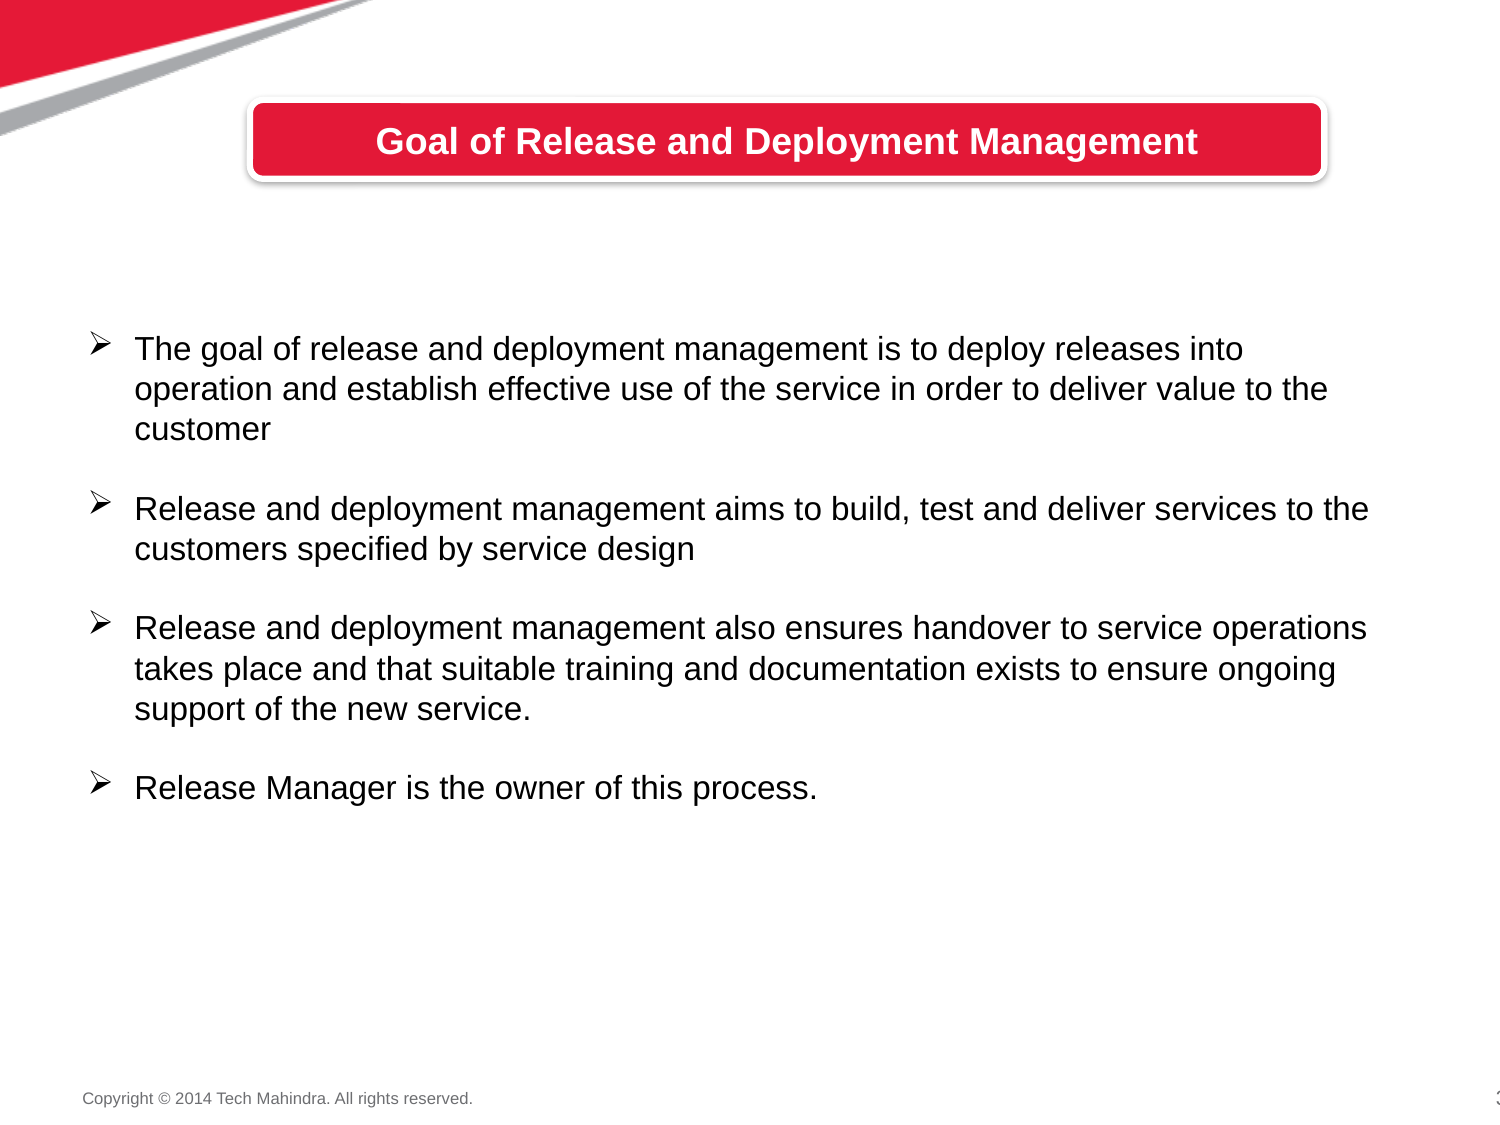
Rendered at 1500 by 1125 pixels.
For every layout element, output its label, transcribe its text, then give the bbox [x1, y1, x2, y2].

picture [0, 0, 373, 136]
text_box Goal of Release and Deployment Management [246, 96, 1328, 182]
text_box The goal of release and deployment management is to deploy releases into operation and establish effective use of the service in order to deliver value to the customer Release and deployment management aims to build, test and deliver services to the customers specified by service design Release and deployment management also ensures handover to service operations takes place and that suitable training and documentation exists to ensure ongoing support of the new service. Release Manager is the owner of this process. [87, 287, 1385, 807]
